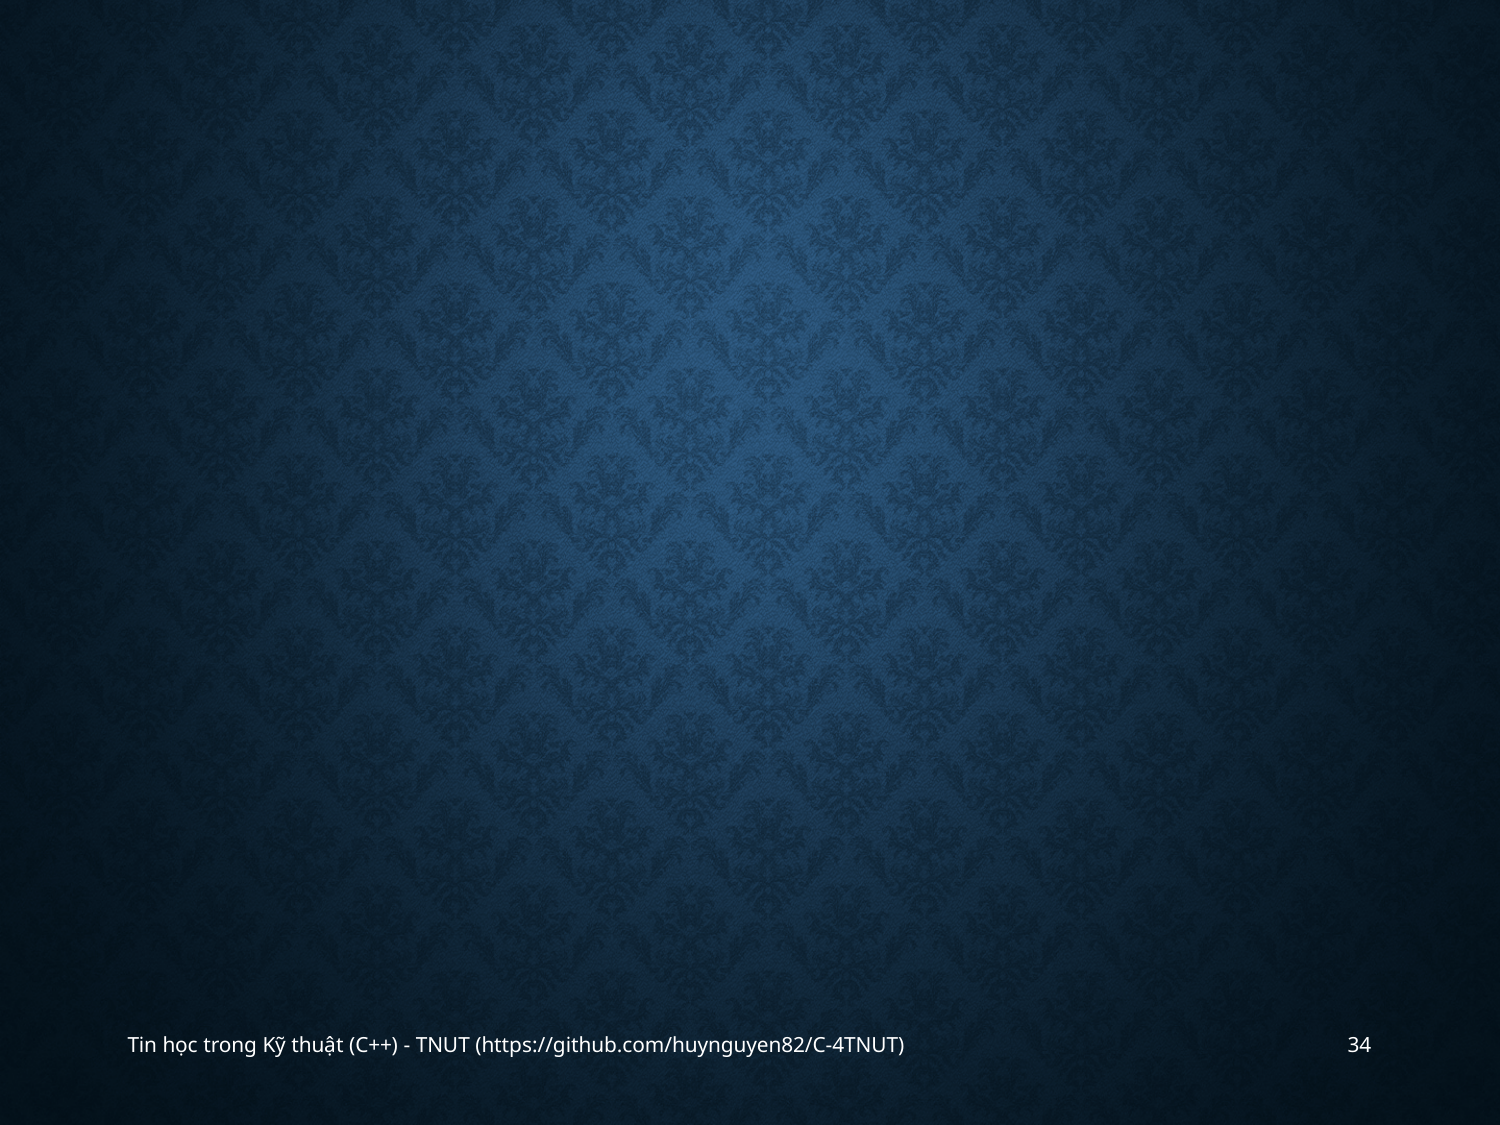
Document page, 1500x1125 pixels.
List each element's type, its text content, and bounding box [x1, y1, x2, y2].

slide_number 34 [1293, 1016, 1387, 1076]
footer Tin học trong Kỹ thuật (C++) - TNUT (https://github.com/huynguyen82/C-4TNUT) [112, 1016, 934, 1076]
